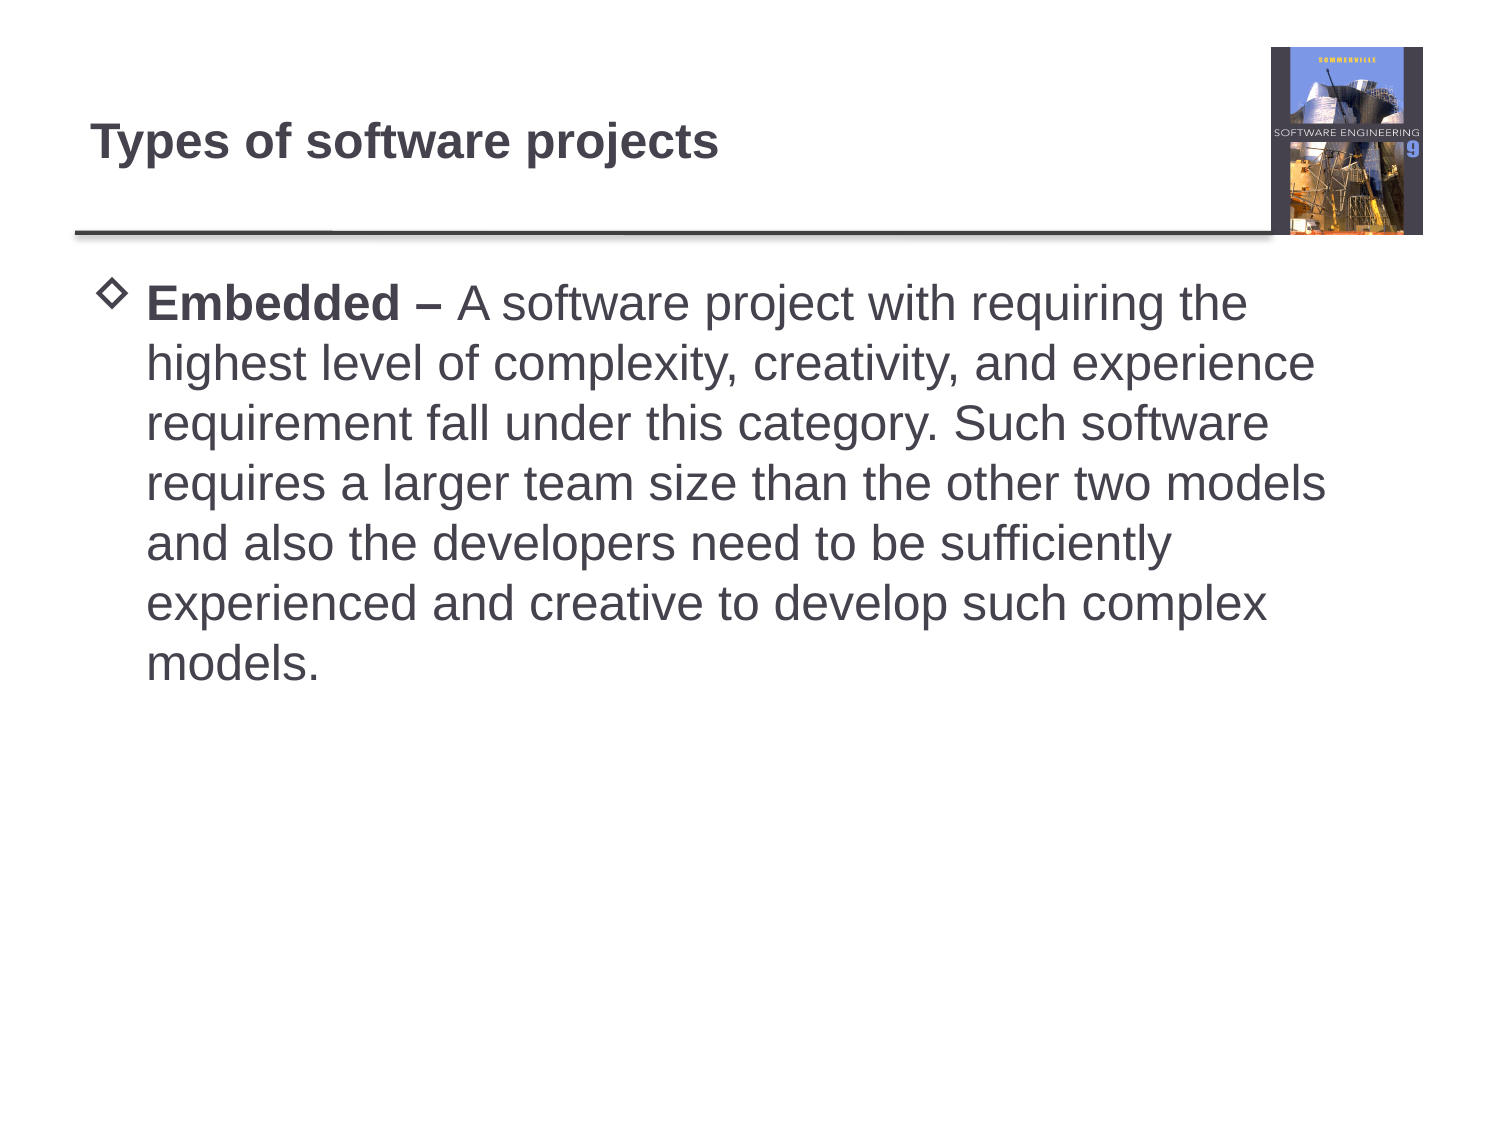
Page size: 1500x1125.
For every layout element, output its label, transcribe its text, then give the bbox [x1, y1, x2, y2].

picture [1272, 47, 1423, 235]
list Embedded – A software project with requiring the highest level of complexity, creativity, and experience requirement fall under this category. Such software requires a larger team size than the other two models and also the developers need to be sufficiently experienced and creative to develop such complex models. [75, 262, 1425, 1005]
title Types of software projects [74, 44, 1272, 233]
